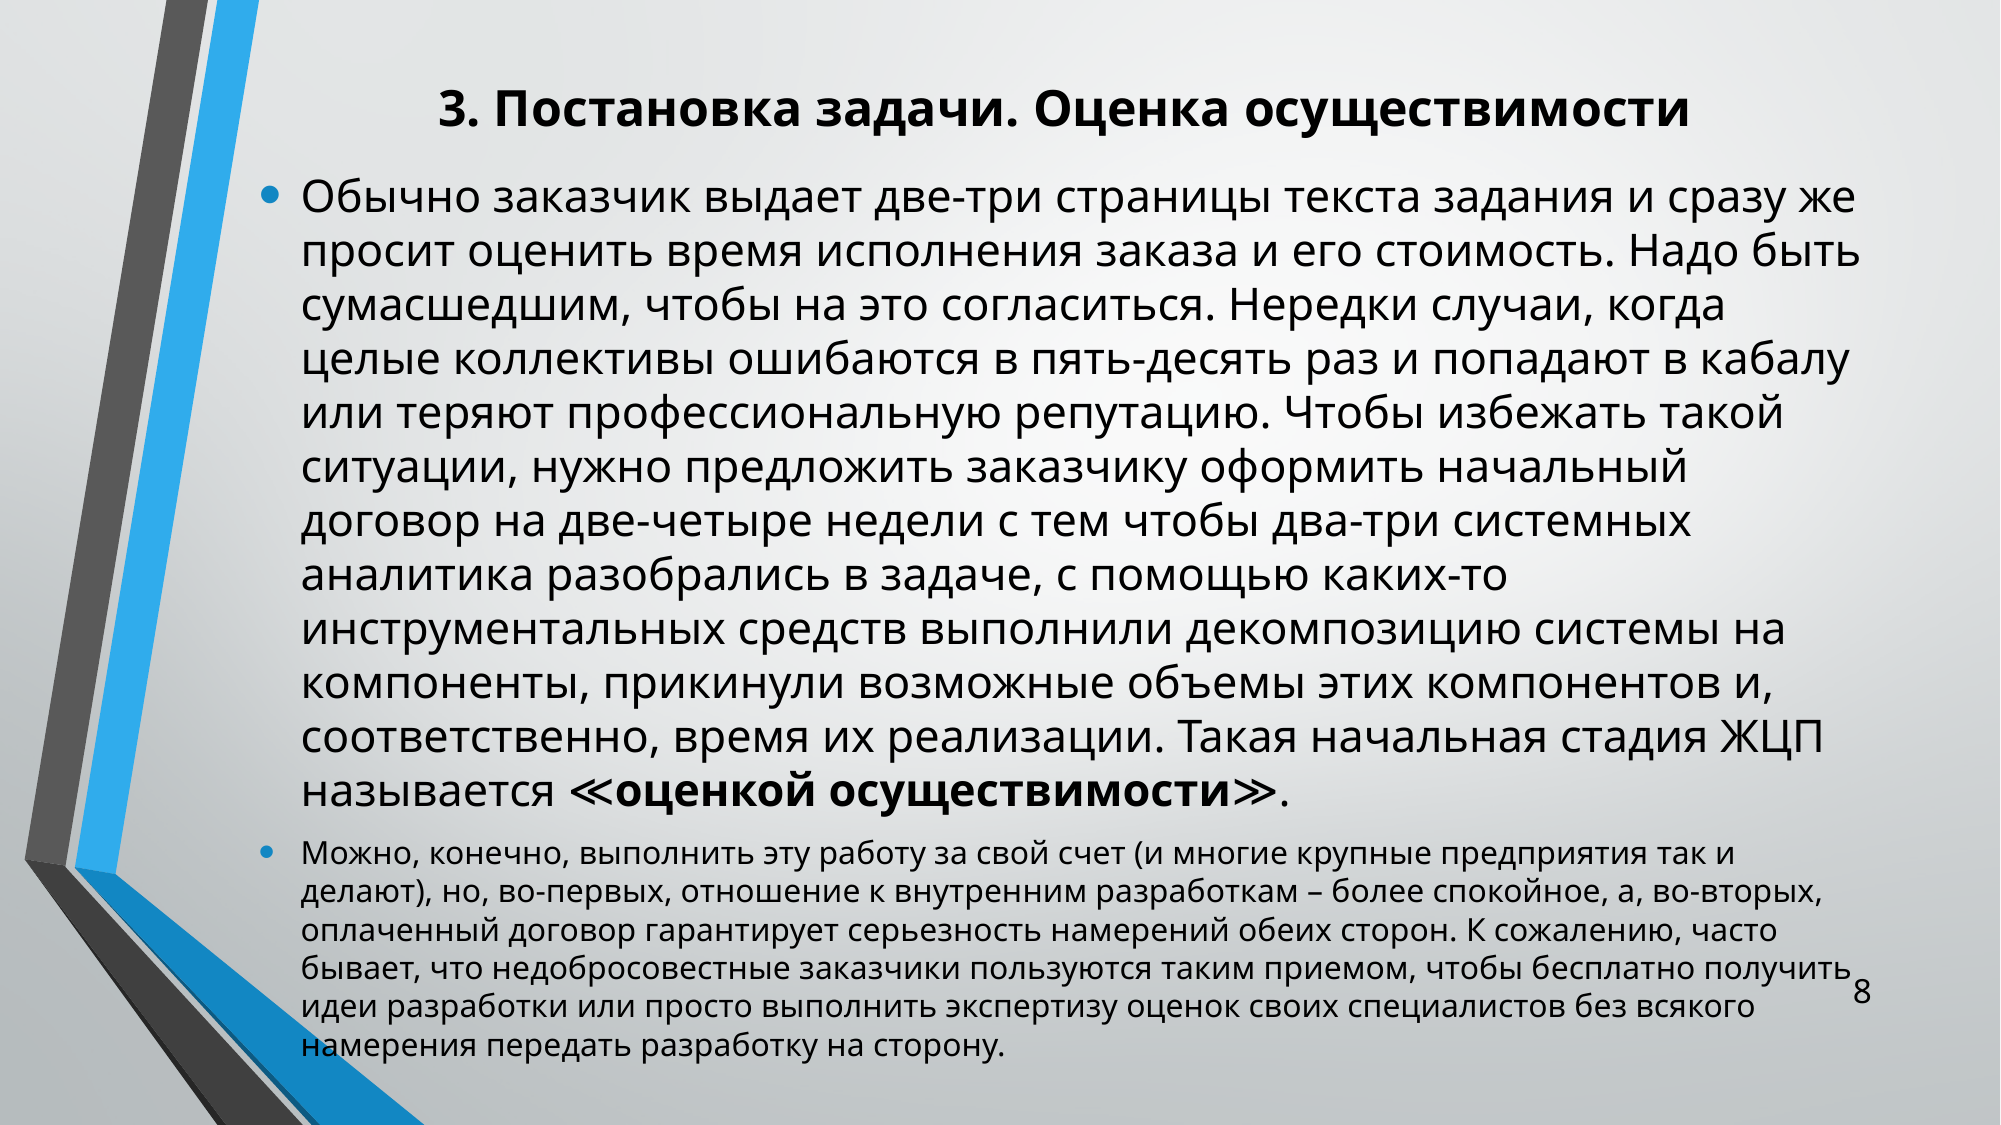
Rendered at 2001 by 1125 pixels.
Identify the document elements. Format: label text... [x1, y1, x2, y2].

list Обычно заказчик выдает две-три страницы текста задания и сразу же просит оценить время исполнения заказа и его стоимость. Надо быть сумасшедшим, чтобы на это согласиться. Нередки случаи, когда целые коллективы ошибаются в пять-десять раз и попадают в кабалу или теряют профессиональную репутацию. Чтобы избежать такой ситуации, нужно предложить заказчику оформить начальный договор на две-четыре недели с тем чтобы два-три системных аналитика разобрались в задаче, с помощью каких-то инструментальных средств выполнили декомпозицию системы на компоненты, прикинули возможные объемы этих компонентов и, соответственно, время их реализации. Такая начальная стадия ЖЦП называется ≪оценкой осуществимости≫. Можно, конечно, выполнить эту работу за свой счет (и многие крупные предприятия так и делают), но, во-первых, отношение к внутренним разработкам – более спокойное, а, во-вторых, оплаченный договор гарантирует серьезность намерений обеих сторон. К сожалению, часто бывает, что недобросовестные заказчики пользуются таким приемом, чтобы бесплатно получить идеи разработки или просто выполнить экспертизу оценок своих специалистов без всякого намерения передать разработку на сторону. [243, 152, 1887, 1078]
slide_number 8 [1796, 962, 1887, 1023]
title 3. Постановка задачи. Оценка осуществимости [243, 59, 1887, 152]
